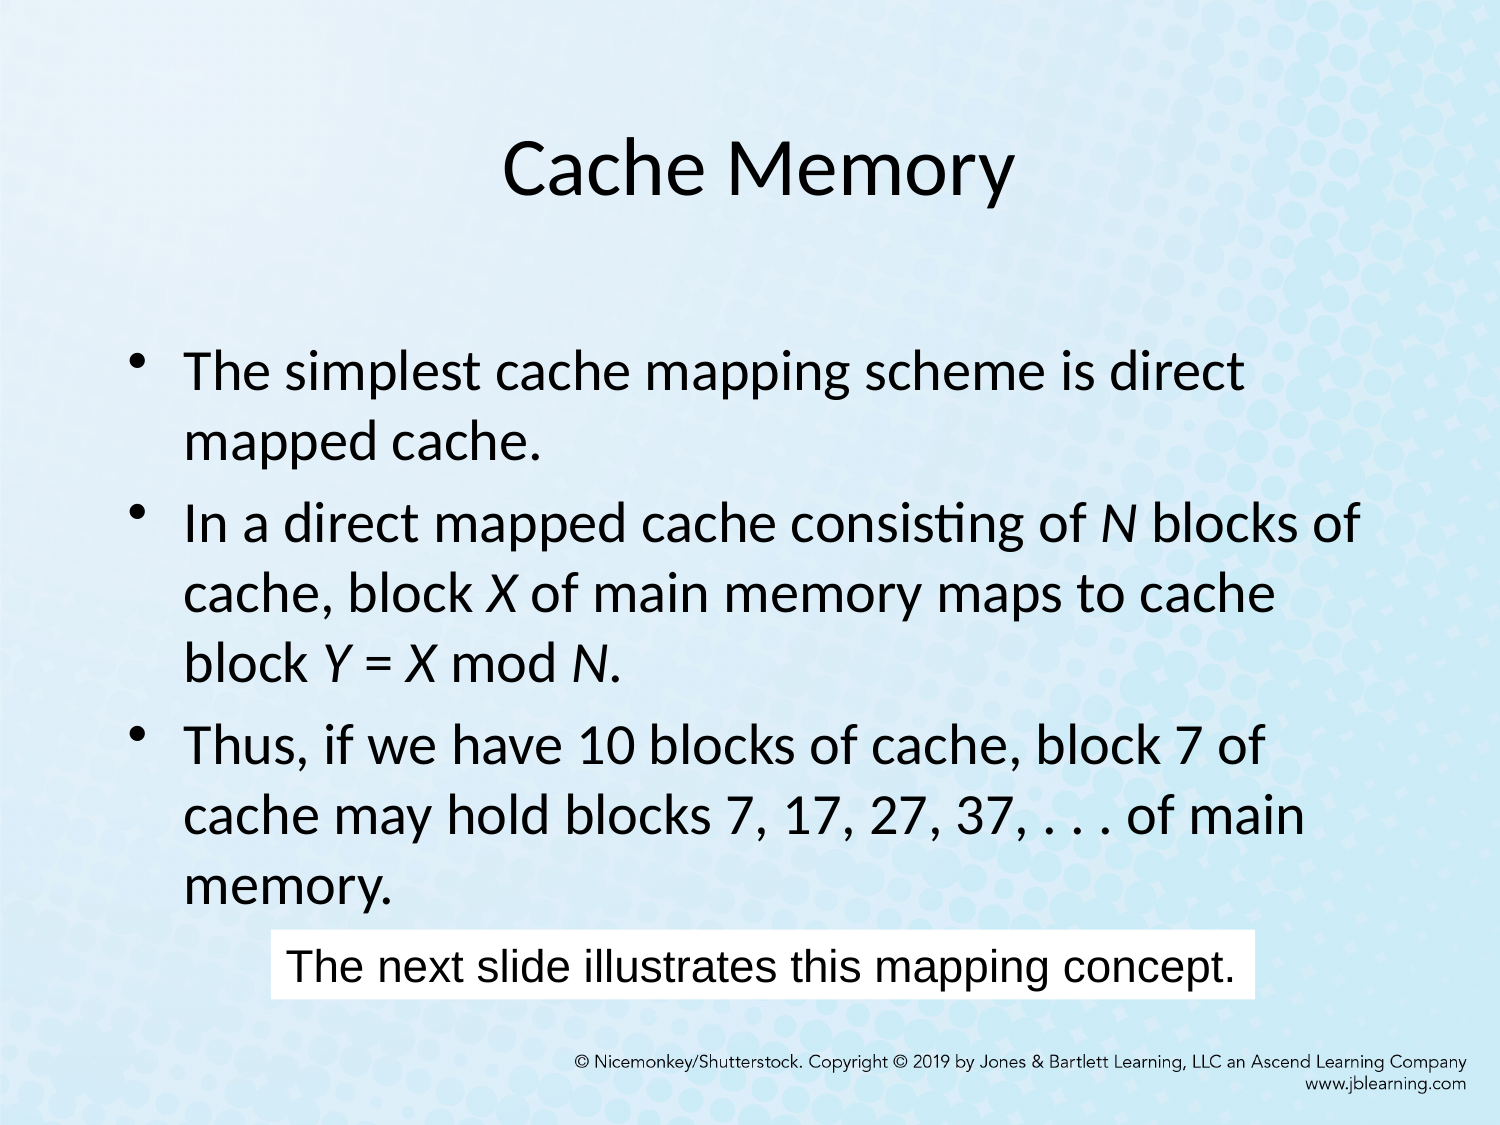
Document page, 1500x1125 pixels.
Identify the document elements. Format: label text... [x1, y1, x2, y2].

list The simplest cache mapping scheme is direct mapped cache. In a direct mapped cache consisting of N blocks of cache, block X of main memory maps to cache block Y = X mod N. Thus, if we have 10 blocks of cache, block 7 of cache may hold blocks 7, 17, 27, 37, . . . of main memory. [112, 324, 1388, 1000]
text_box The next slide illustrates this mapping concept. [270, 929, 1256, 1000]
picture [0, 0, 1500, 1125]
title Cache Memory [112, 62, 1388, 263]
